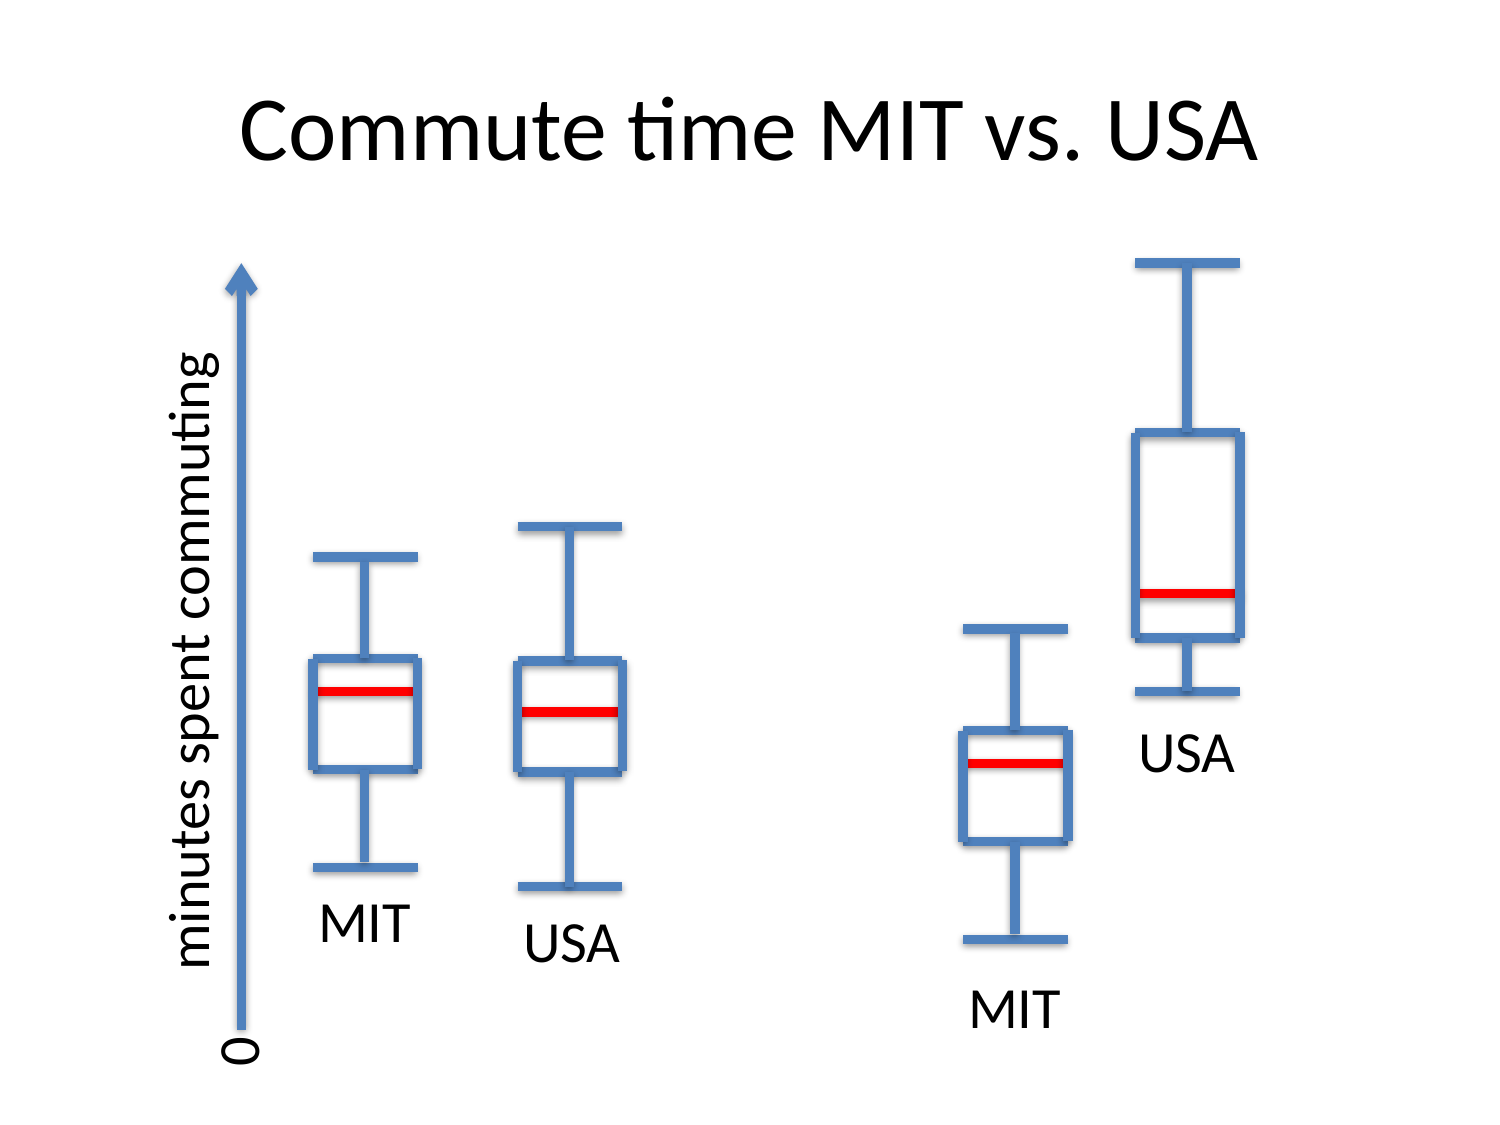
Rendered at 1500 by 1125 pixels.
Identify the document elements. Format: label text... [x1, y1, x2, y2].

text_box 0 [193, 1022, 279, 1082]
text_box MIT [953, 962, 1077, 1047]
text_box minutes spent commuting [143, 336, 229, 986]
text_box USA [508, 896, 636, 982]
text_box MIT [303, 876, 427, 962]
text_box USA [1123, 706, 1251, 791]
text_box Commute time MIT vs. USA [224, 61, 1276, 186]
